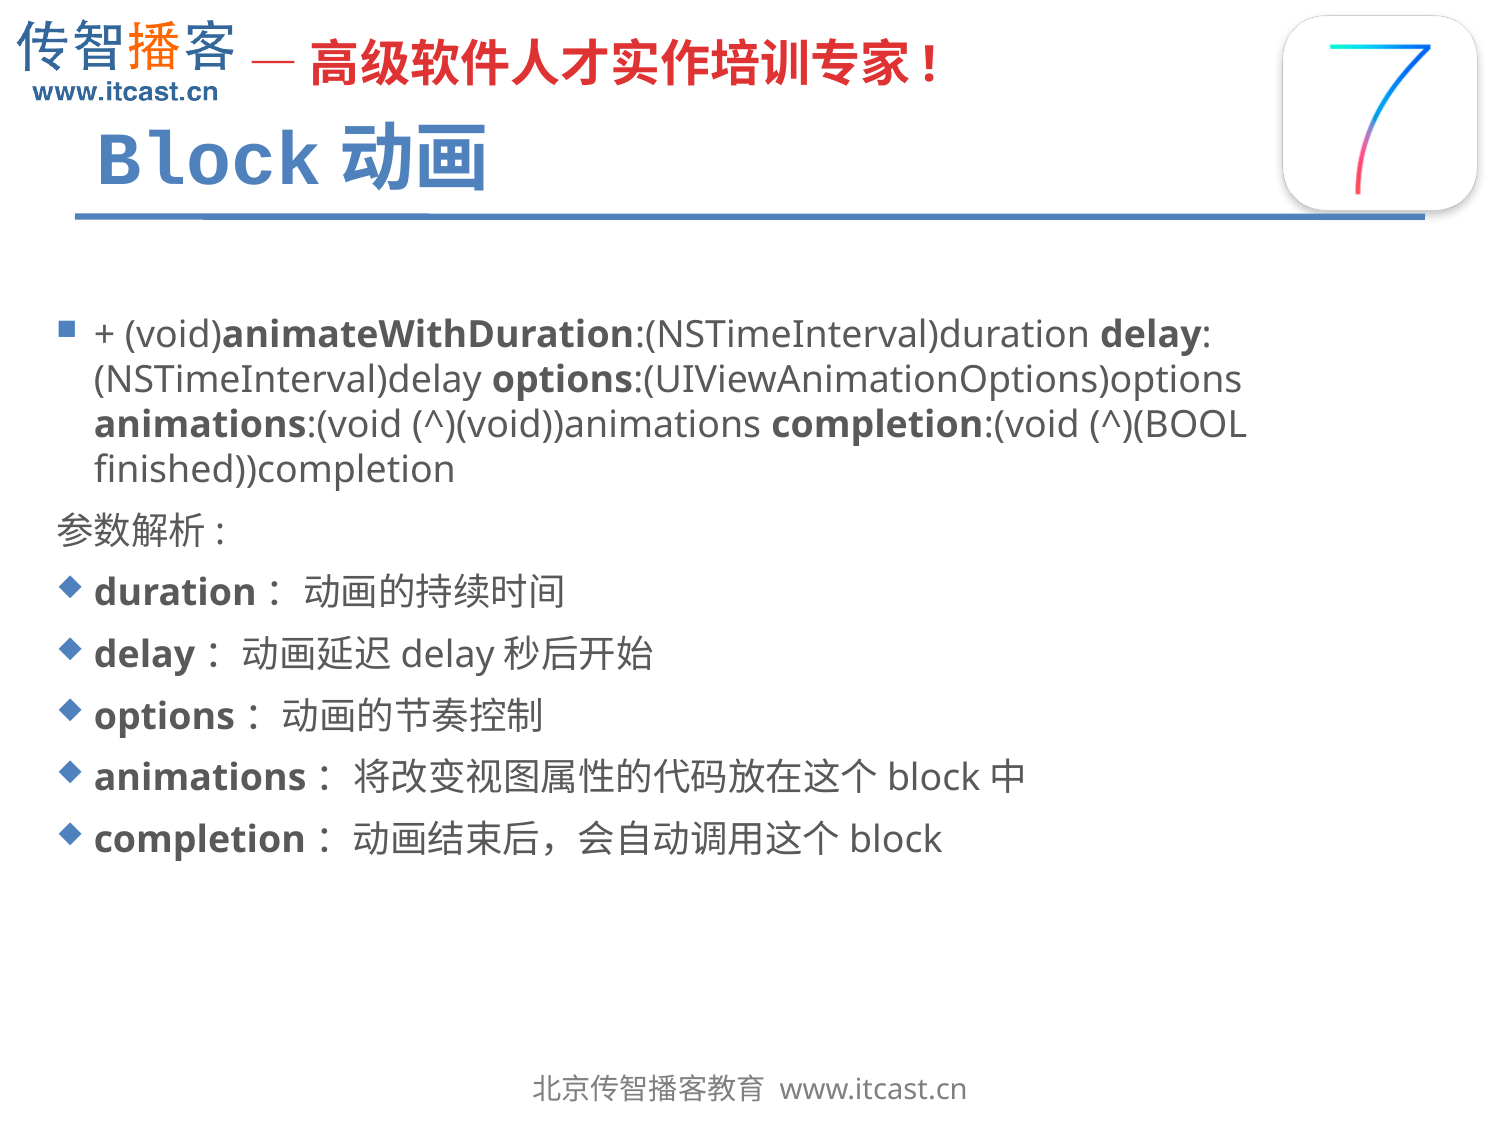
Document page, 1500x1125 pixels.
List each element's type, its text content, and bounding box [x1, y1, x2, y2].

title Block动画 [81, 102, 1416, 238]
picture [1163, 0, 1500, 263]
picture [16, 19, 234, 101]
list + (void)animateWithDuration:(NSTimeInterval)duration delay:(NSTimeInterval)delay options:(UIViewAnimationOptions)options animations:(void (^)(void))animations completion:(void (^)(BOOL finished))completion 参数解析: duration：动画的持续时间 delay：动画延迟delay秒后开始 options：动画的节奏控制 animations：将改变视图属性的代码放在这个block中 completion：动画结束后，会自动调用这个block [41, 302, 1459, 1024]
